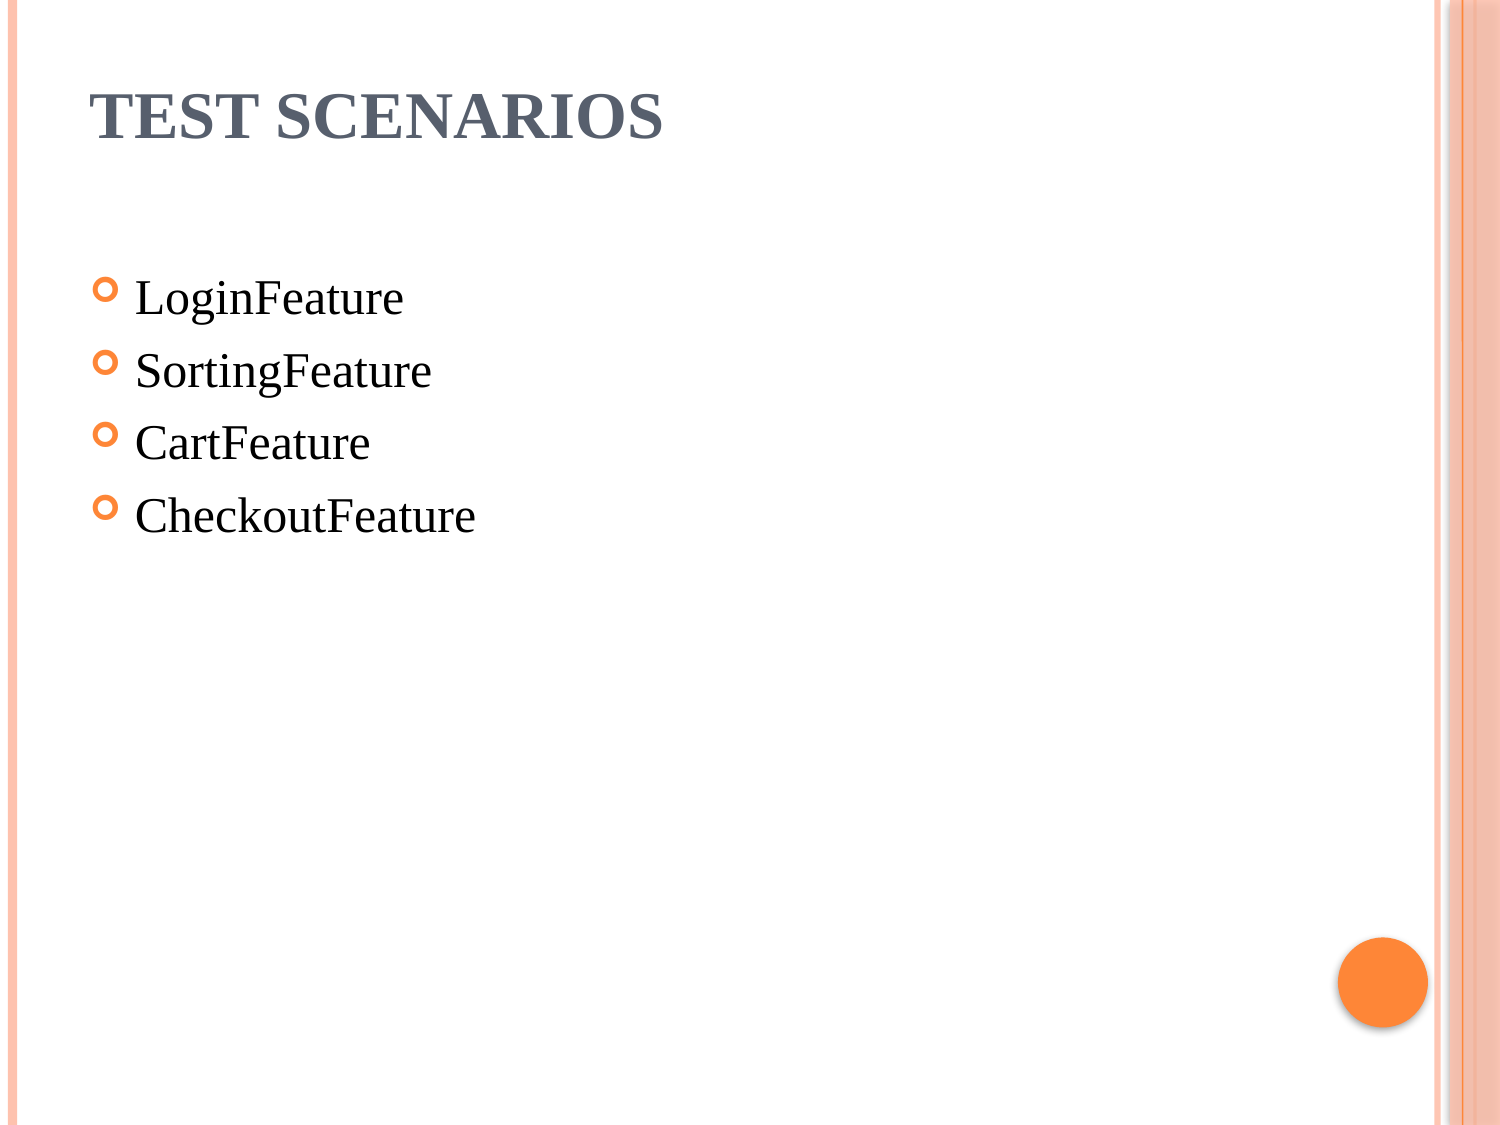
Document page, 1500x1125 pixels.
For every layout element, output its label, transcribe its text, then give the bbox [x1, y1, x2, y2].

list LoginFeature SortingFeature CartFeature CheckoutFeature [75, 257, 1425, 1006]
title Test Scenarios [75, 54, 1425, 160]
